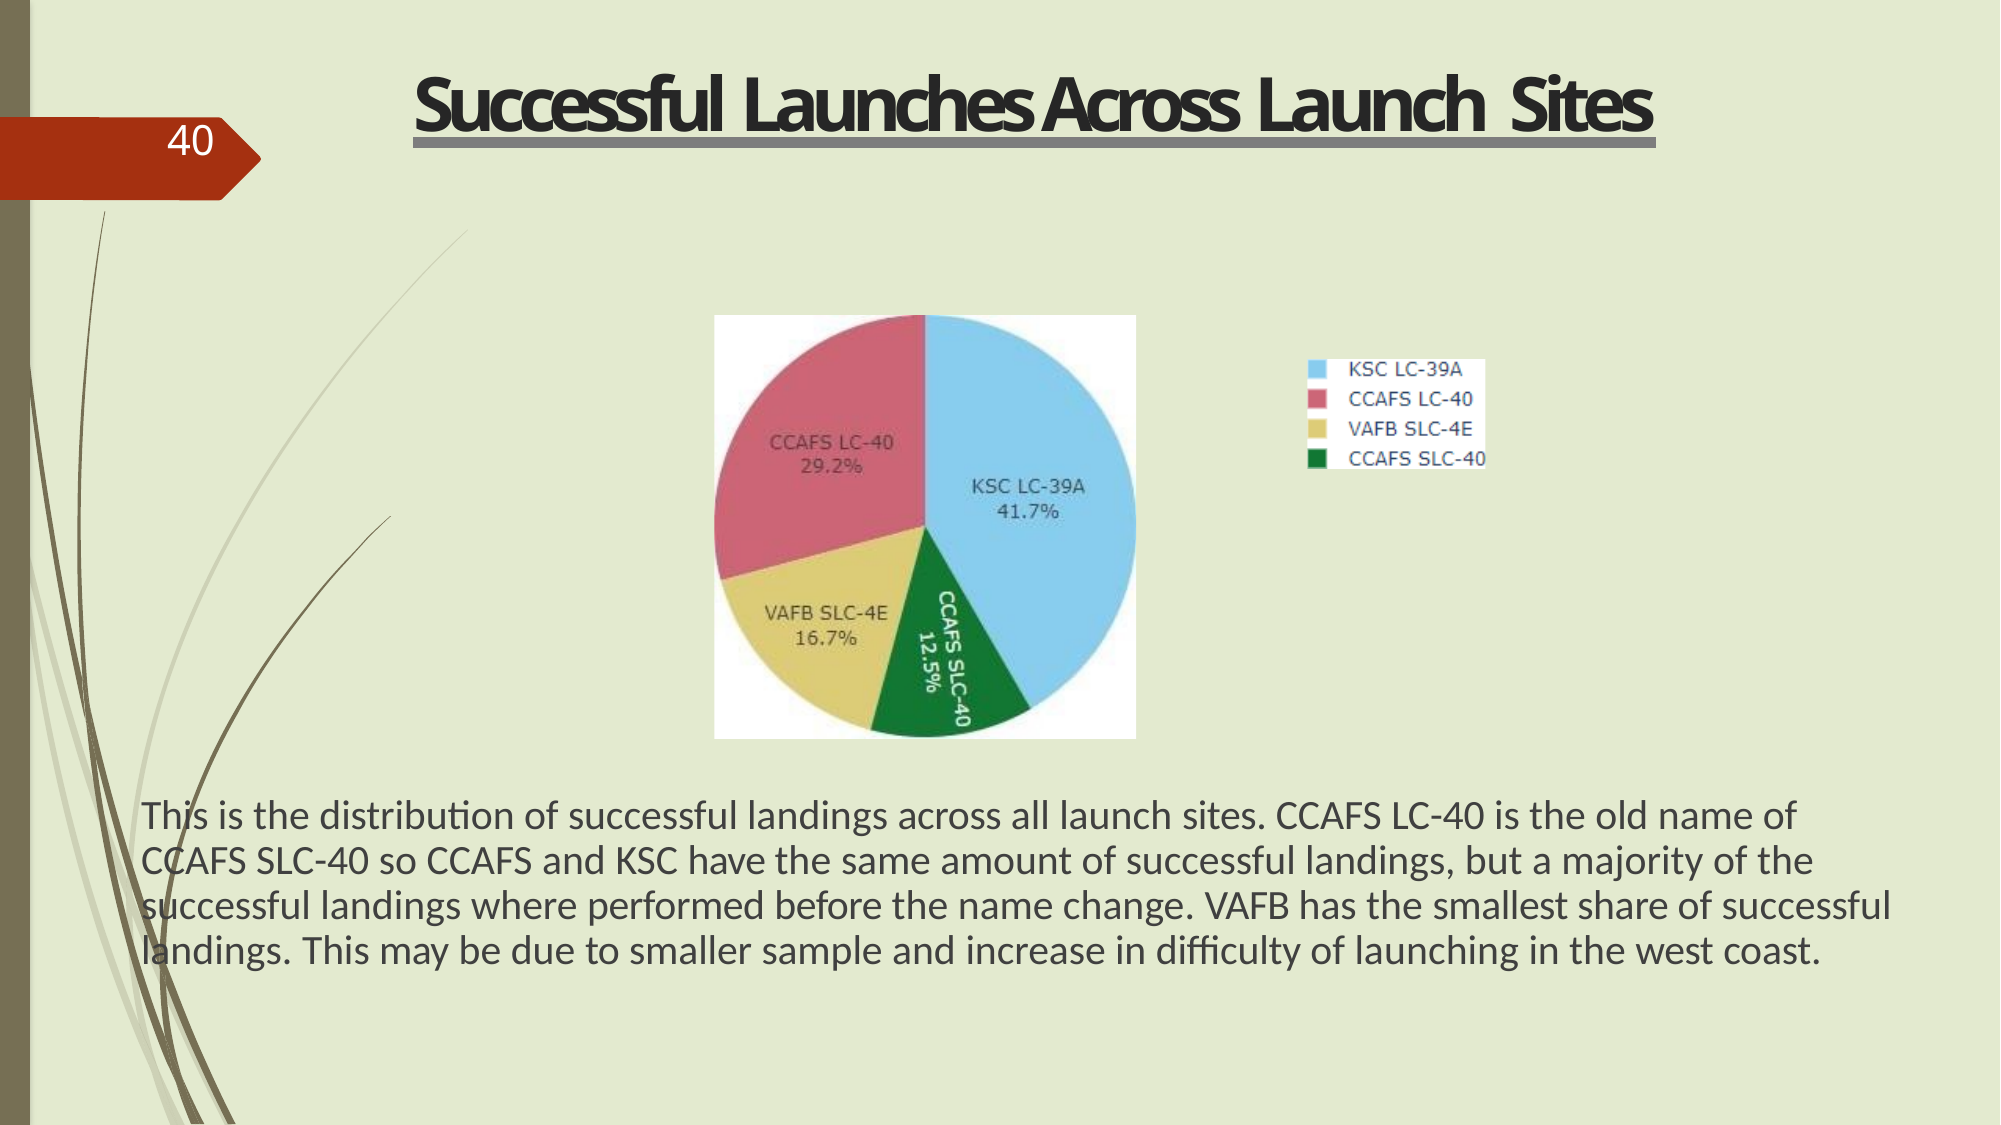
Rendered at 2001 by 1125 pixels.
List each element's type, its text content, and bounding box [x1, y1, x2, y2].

text_box [1307, 359, 1486, 469]
title Successful Launches Across Launch Sites [216, 0, 1846, 245]
text_box This is the distribution of successful landings across all launch sites. CCAFS LC-40 is the old name of CCAFS SLC-40 so CCAFS and KSC have the same amount of successful landings, but a majority of the successful landings where performed before the name change. VAFB has the smallest share of successful landings. This may be due to smaller sample and increase in difficulty of launching in the west coast. [139, 786, 1903, 974]
text_box [714, 315, 1137, 739]
slide_number 40 [87, 0, 216, 486]
